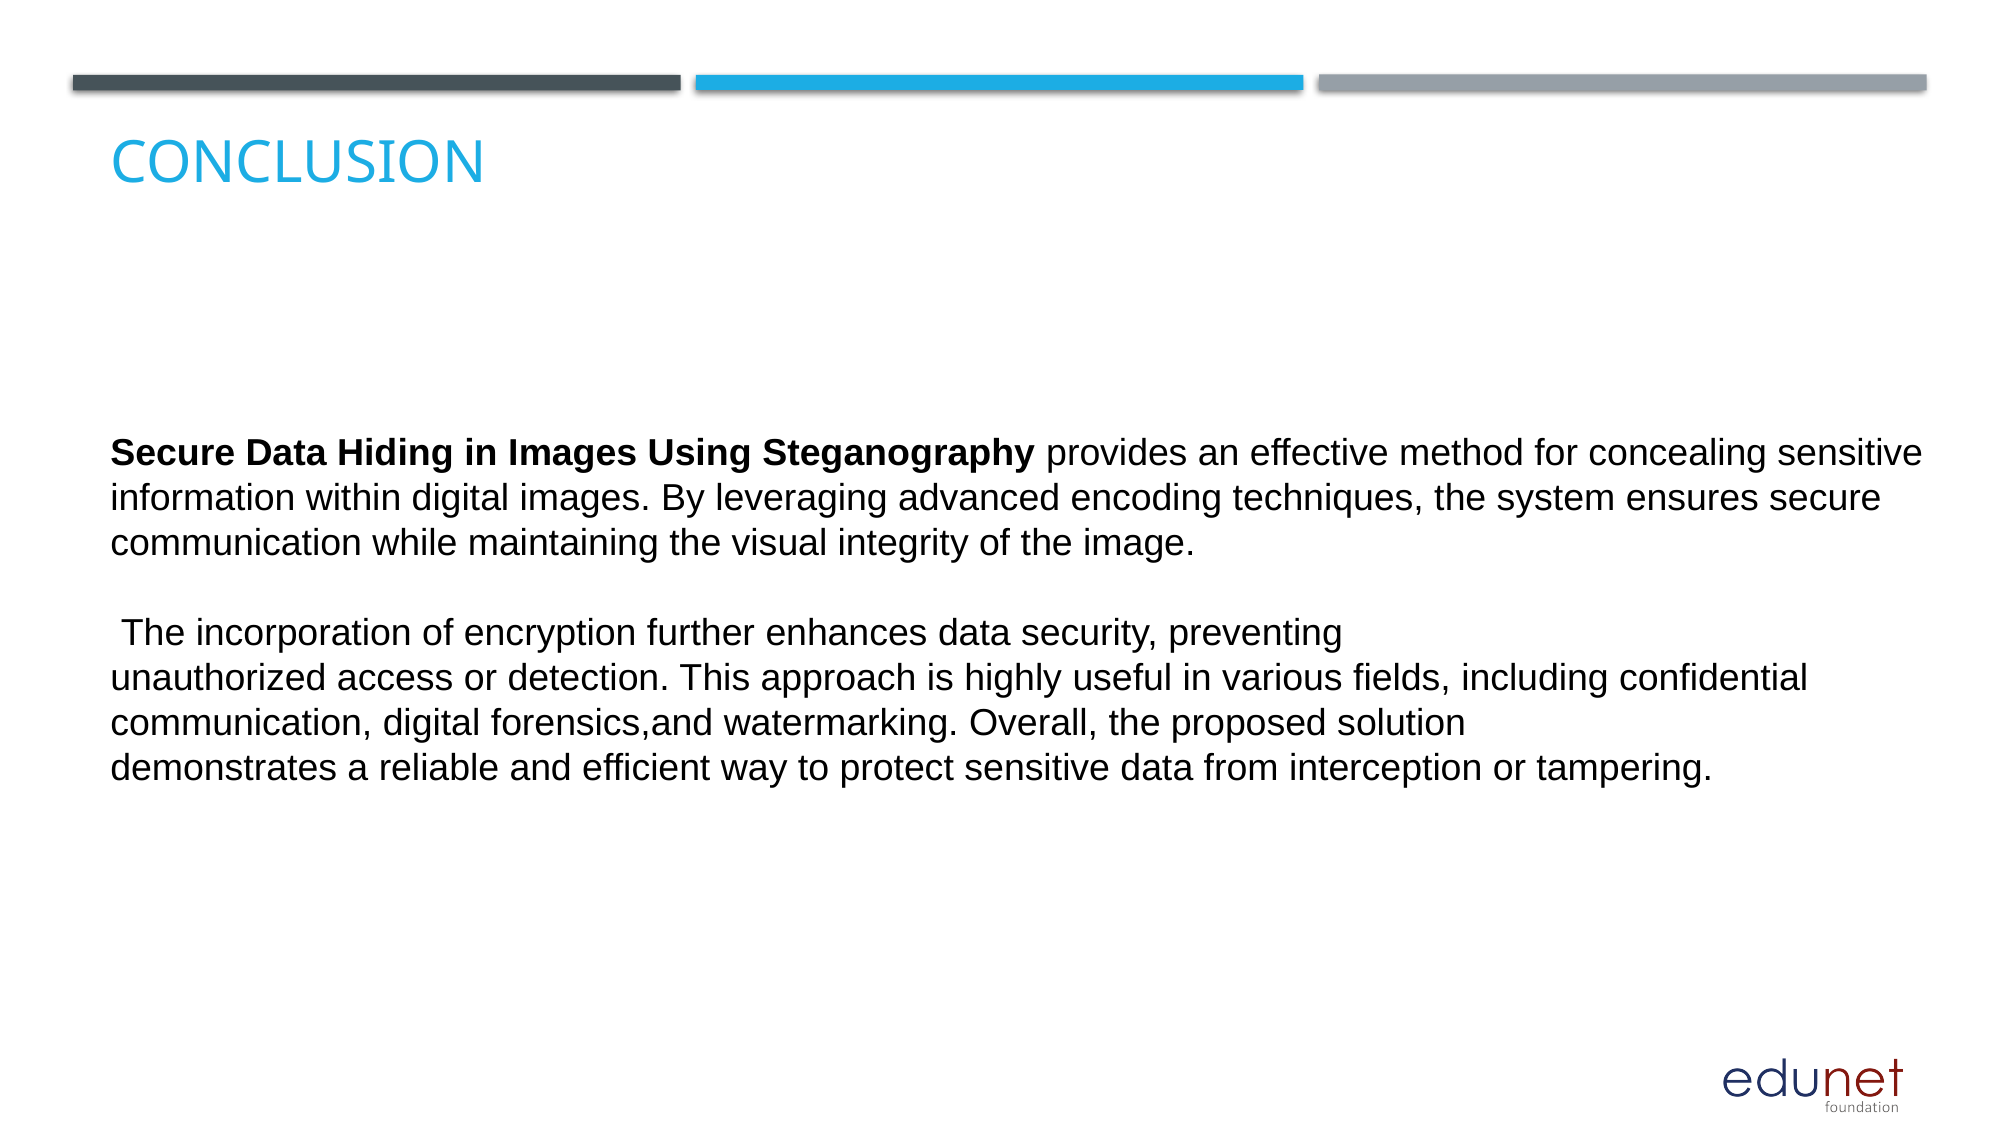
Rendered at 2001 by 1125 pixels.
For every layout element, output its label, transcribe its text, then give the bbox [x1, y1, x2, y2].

picture [1719, 1056, 1905, 1116]
title Conclusion [95, 115, 1905, 203]
list Secure Data Hiding in Images Using Steganography provides an effective method for concealing sensitive information within digital images. By leveraging advanced encoding techniques, the system ensures secure communication while maintaining the visual integrity of the image. The incorporation of encryption further enhances data security, preventing unauthorized access or detection. This approach is highly useful in various fields, including confidential communication, digital forensics,and watermarking. Overall, the proposed solution demonstrates a reliable and efficient way to protect sensitive data from interception or tampering. [95, 270, 1968, 924]
